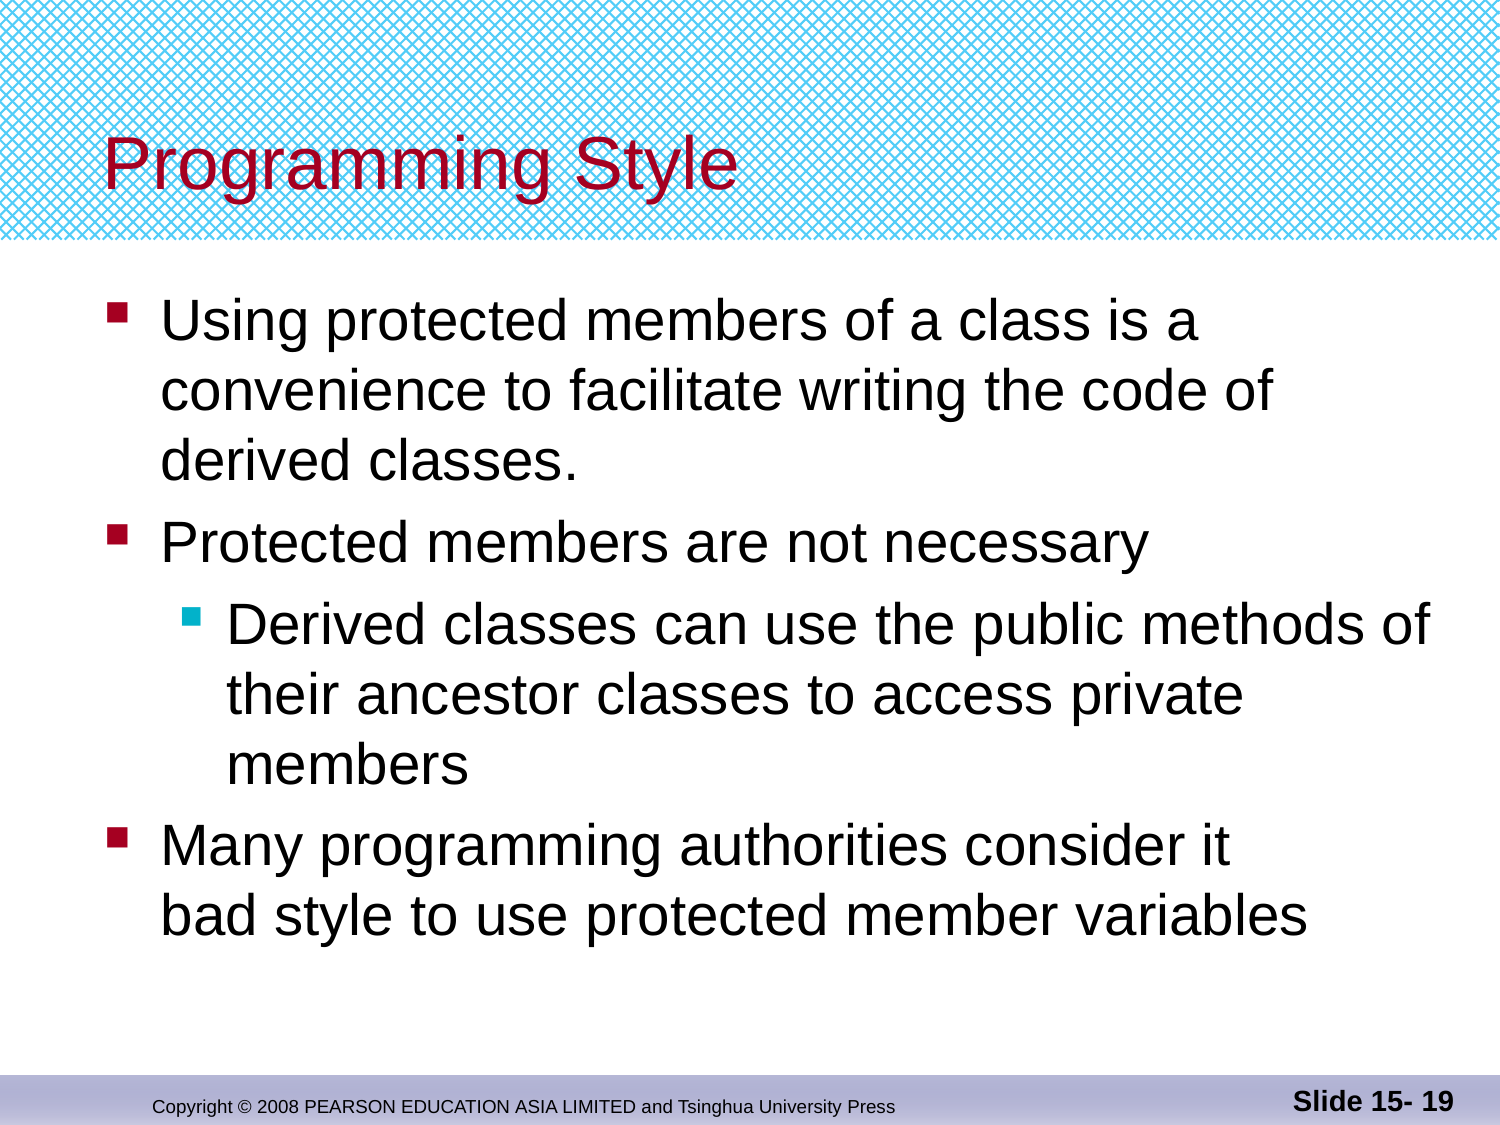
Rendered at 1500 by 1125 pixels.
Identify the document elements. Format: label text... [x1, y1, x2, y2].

title Programming Style [87, 49, 1450, 213]
list Using protected members of a class is a convenience to facilitate writing the code of derived classes. Protected members are not necessary Derived classes can use the public methods of their ancestor classes to access private members Many programming authorities consider it bad style to use protected member variables [89, 275, 1450, 1025]
slide_number Slide 15- 19 [1156, 1049, 1470, 1125]
